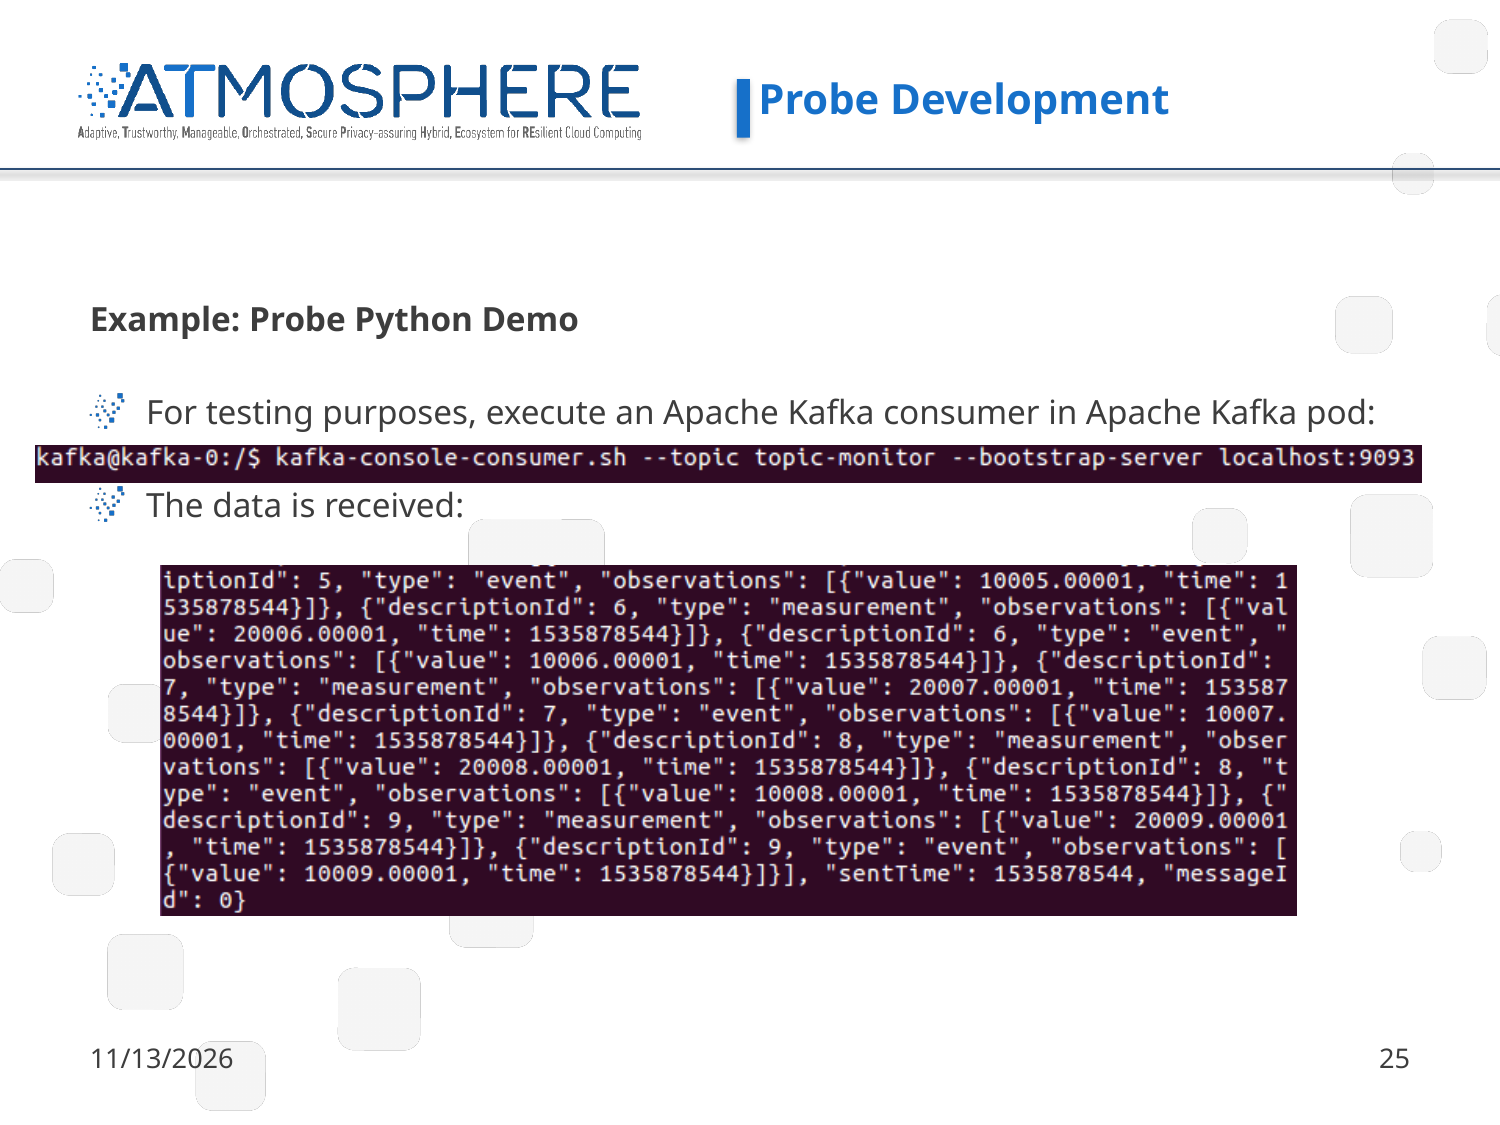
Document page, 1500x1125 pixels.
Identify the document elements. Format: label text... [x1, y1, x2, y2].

picture [160, 565, 1297, 916]
list Example: Probe Python Demo For testing purposes, execute an Apache Kafka consumer in Apache Kafka pod: The data is received: [75, 290, 1425, 447]
picture [35, 445, 1422, 484]
slide_number 25 [1074, 1034, 1425, 1094]
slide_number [75, 1034, 425, 1094]
picture [66, 45, 656, 151]
list Example: Probe Python Demo For testing purposes, execute an Apache Kafka consumer in Apache Kafka pod: The data is received: [75, 488, 1425, 968]
picture [89, 486, 125, 522]
title Probe Development [743, 65, 1199, 126]
picture [89, 393, 125, 429]
